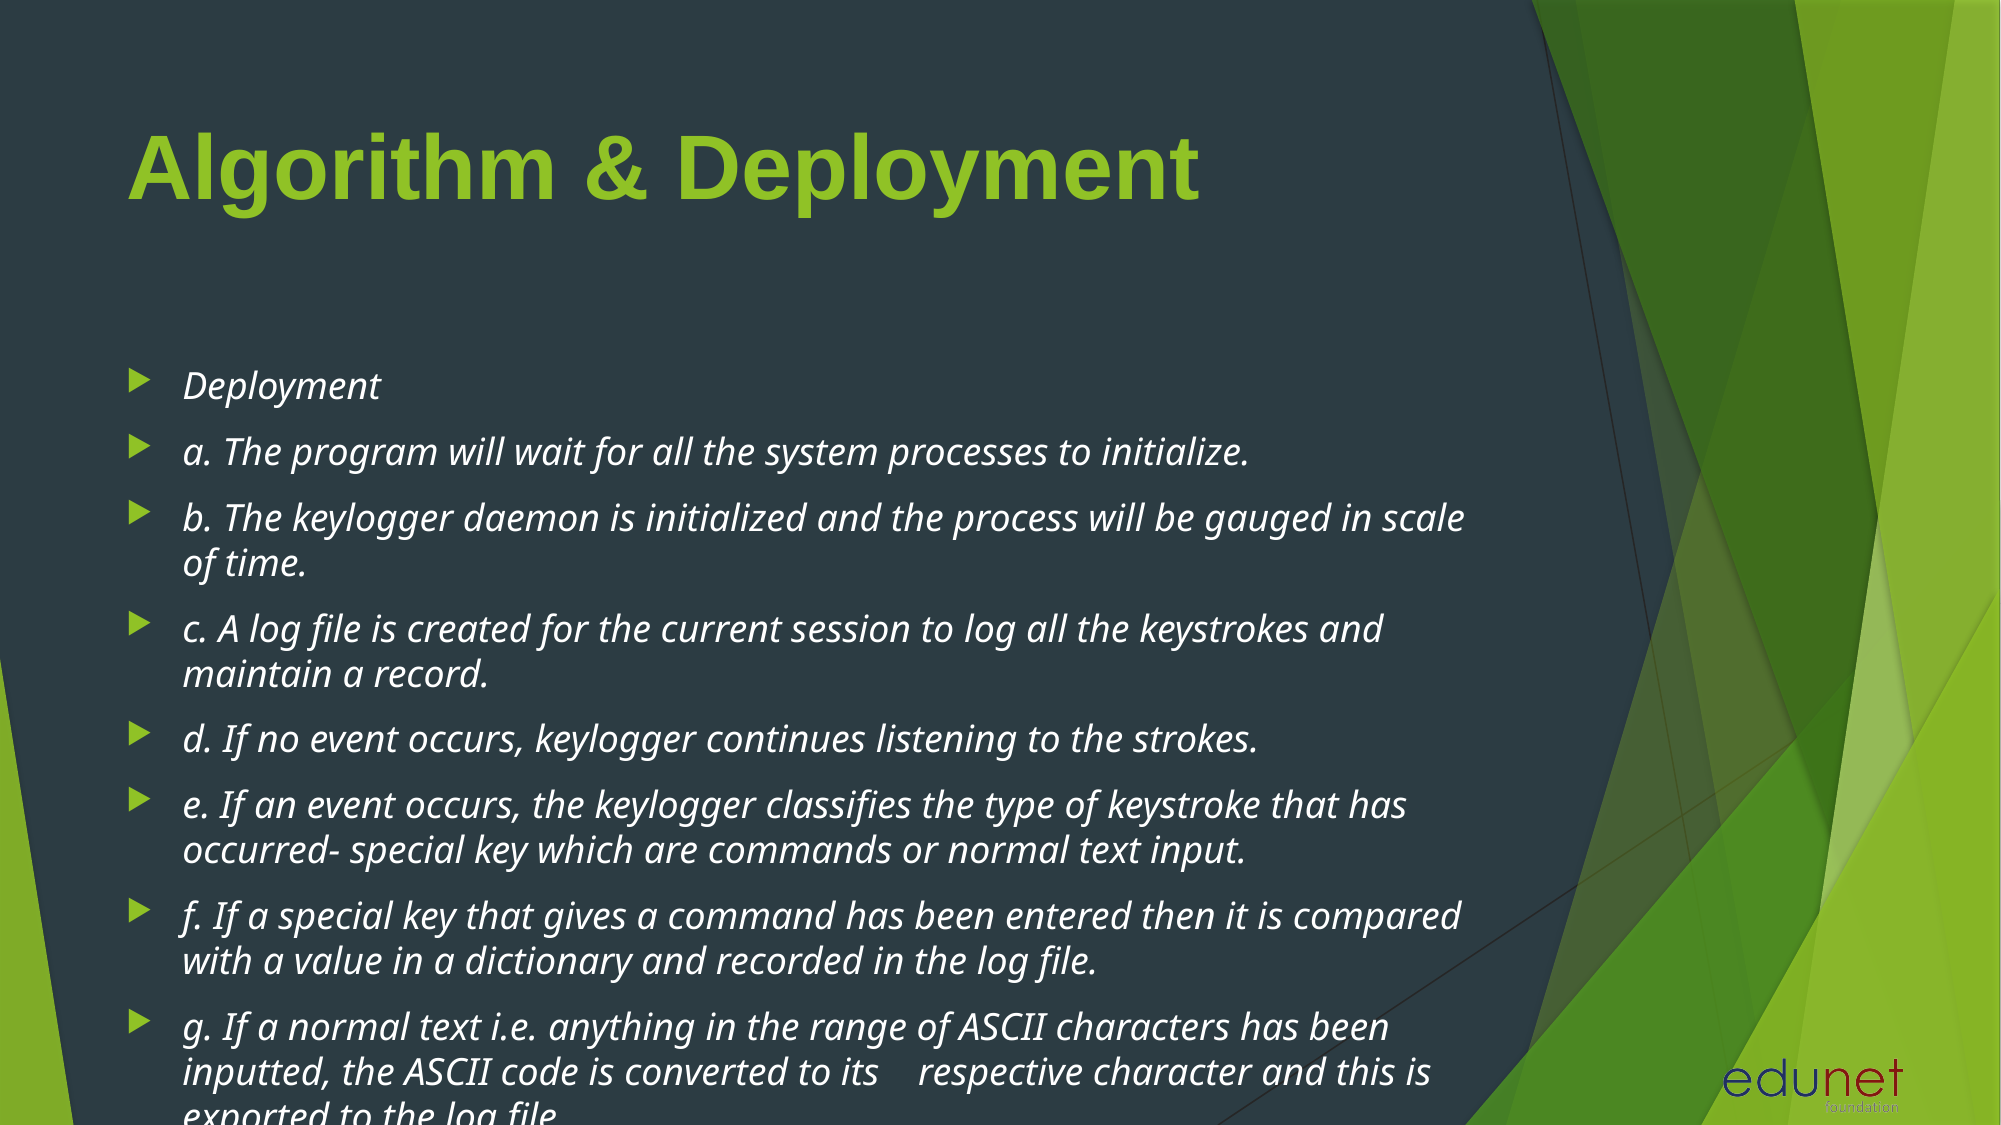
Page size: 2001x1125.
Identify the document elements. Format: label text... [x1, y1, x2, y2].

list Deployment a. The program will wait for all the system processes to initialize. b. The keylogger daemon is initialized and the process will be gauged in scale of time. c. A log file is created for the current session to log all the keystrokes and maintain a record. d. If no event occurs, keylogger continues listening to the strokes. e. If an event occurs, the keylogger classifies the type of keystroke that has occurred- special key which are commands or normal text input. f. If a special key that gives a command has been entered then it is compared with a value in a dictionary and recorded in the log file. g. If a normal text i.e. anything in the range of ASCII characters has been inputted, the ASCII code is converted to its respective character and this is exported to the log file. h. The inputs along with their timestamps are recorded in the log file. [111, 354, 1522, 992]
title Algorithm & Deployment [111, 99, 1522, 317]
picture [1719, 1056, 1905, 1116]
